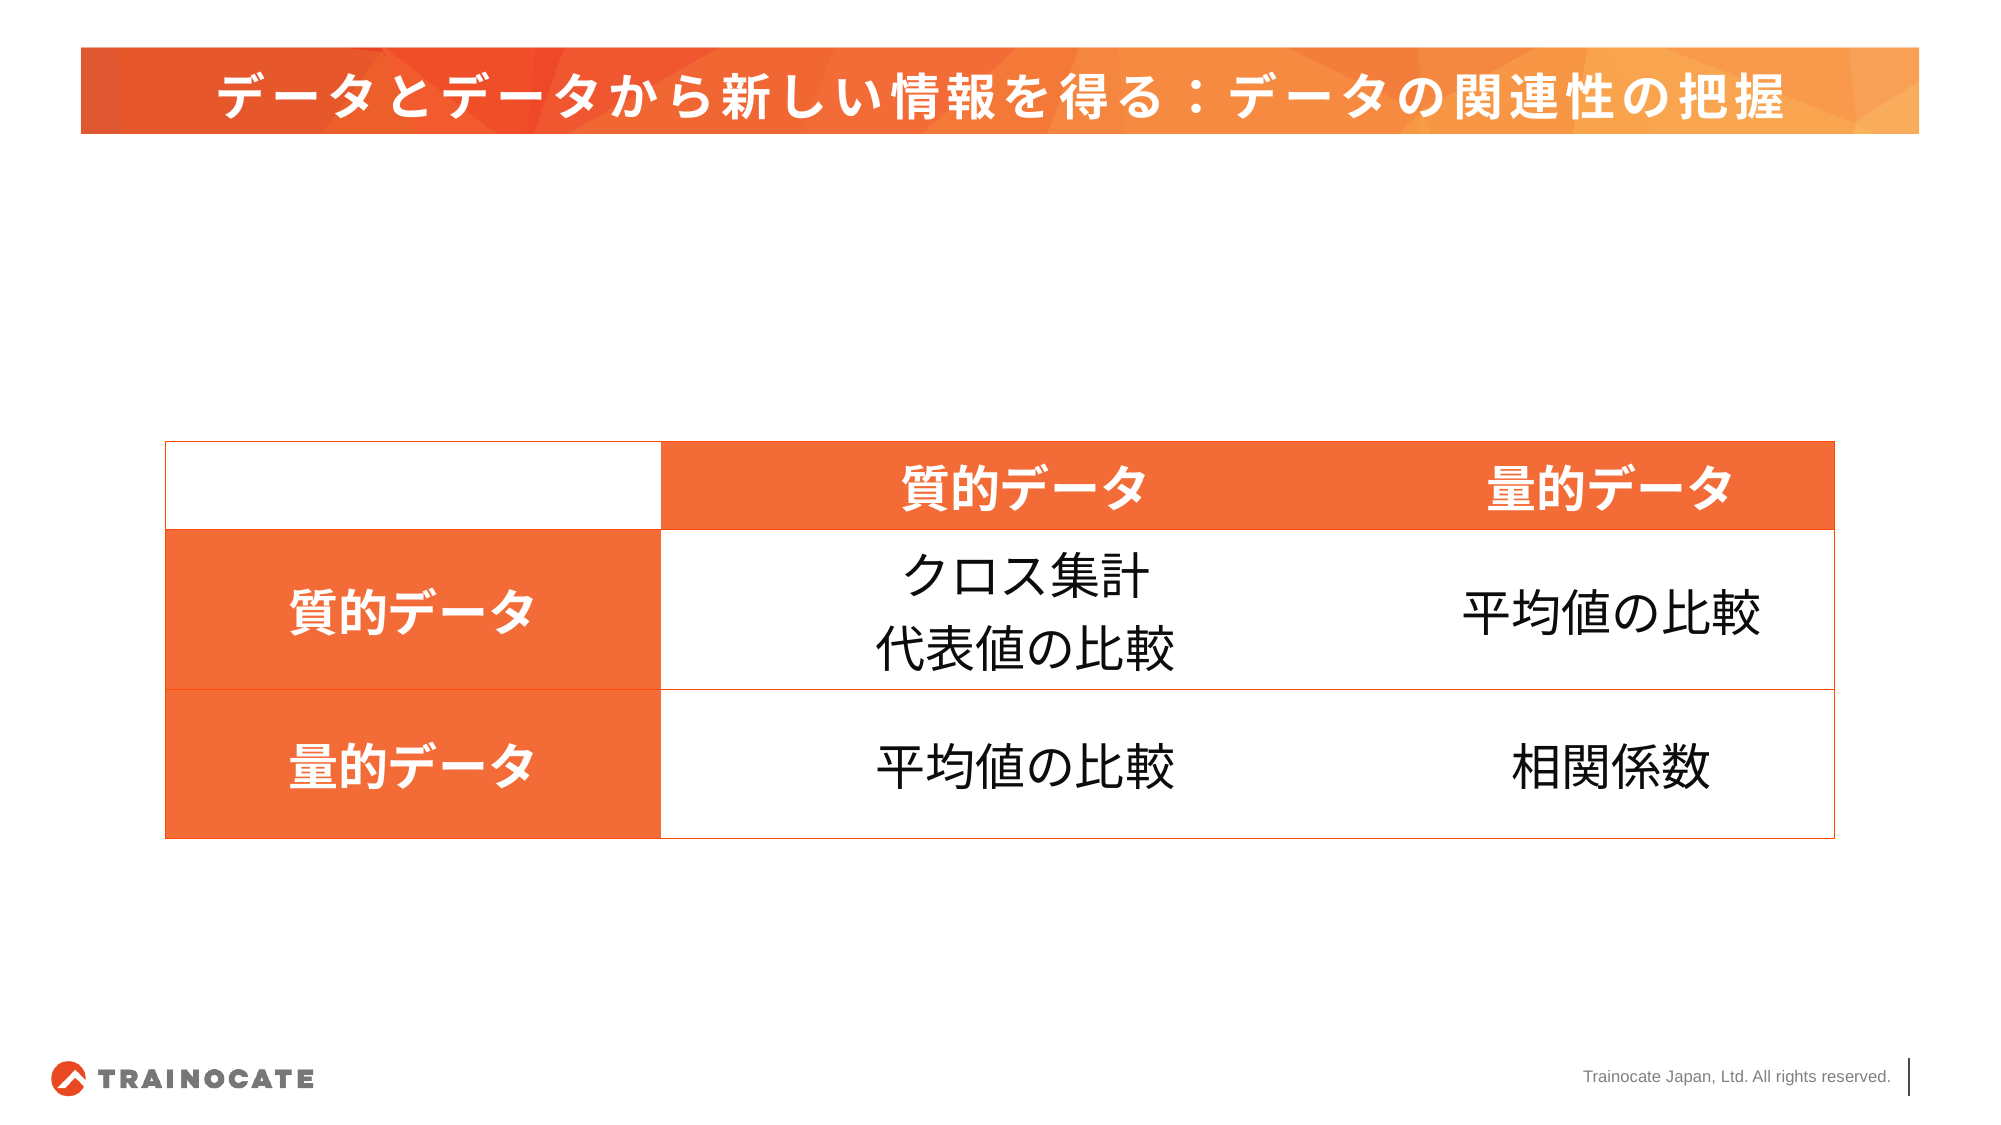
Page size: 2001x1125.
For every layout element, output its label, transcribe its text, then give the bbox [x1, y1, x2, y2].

table_cell 量的データ [166, 690, 661, 838]
picture [30, 1046, 335, 1109]
title データとデータから新しい情報を得る：データの関連性の把握 [60, 60, 1940, 140]
table_header [166, 442, 661, 529]
table_cell クロス集計 代表値の比較 [661, 530, 1389, 689]
table_cell 質的データ [166, 530, 661, 689]
table_header 量的データ [1389, 442, 1834, 529]
table_header 質的データ [661, 442, 1389, 529]
picture [80, 47, 1920, 60]
table_cell 相関係数 [1389, 690, 1834, 838]
table_cell 平均値の比較 [1389, 530, 1834, 689]
table_cell 平均値の比較 [661, 690, 1389, 838]
